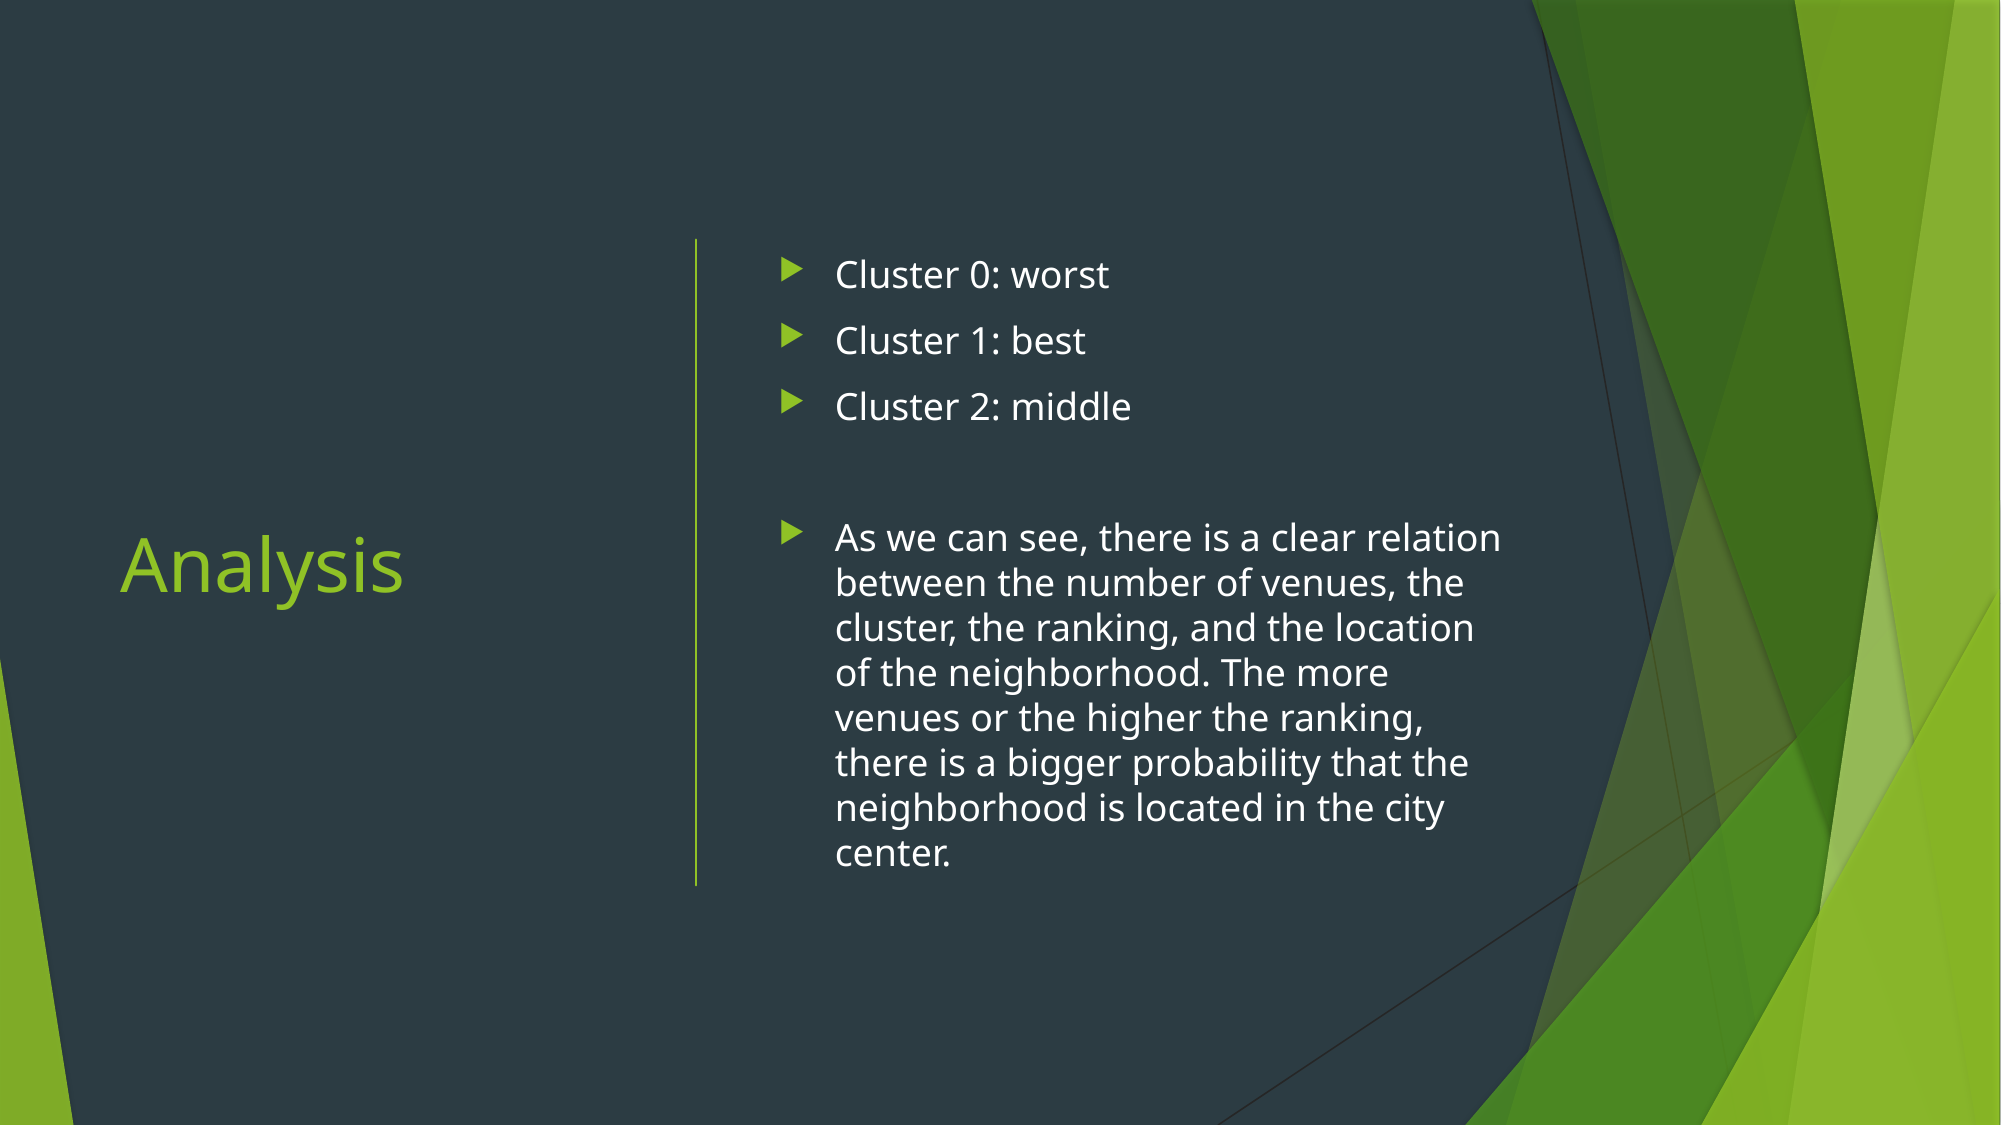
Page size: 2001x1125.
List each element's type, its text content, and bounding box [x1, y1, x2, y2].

list Cluster 0: worst Cluster 1: best Cluster 2: middle As we can see, there is a clear relation between the number of venues, the cluster, the ranking, and the location of the neighborhood. The more venues or the higher the ranking, there is a bigger probability that the neighborhood is located in the city center. [763, 133, 1522, 991]
title Analysis [105, 133, 658, 991]
